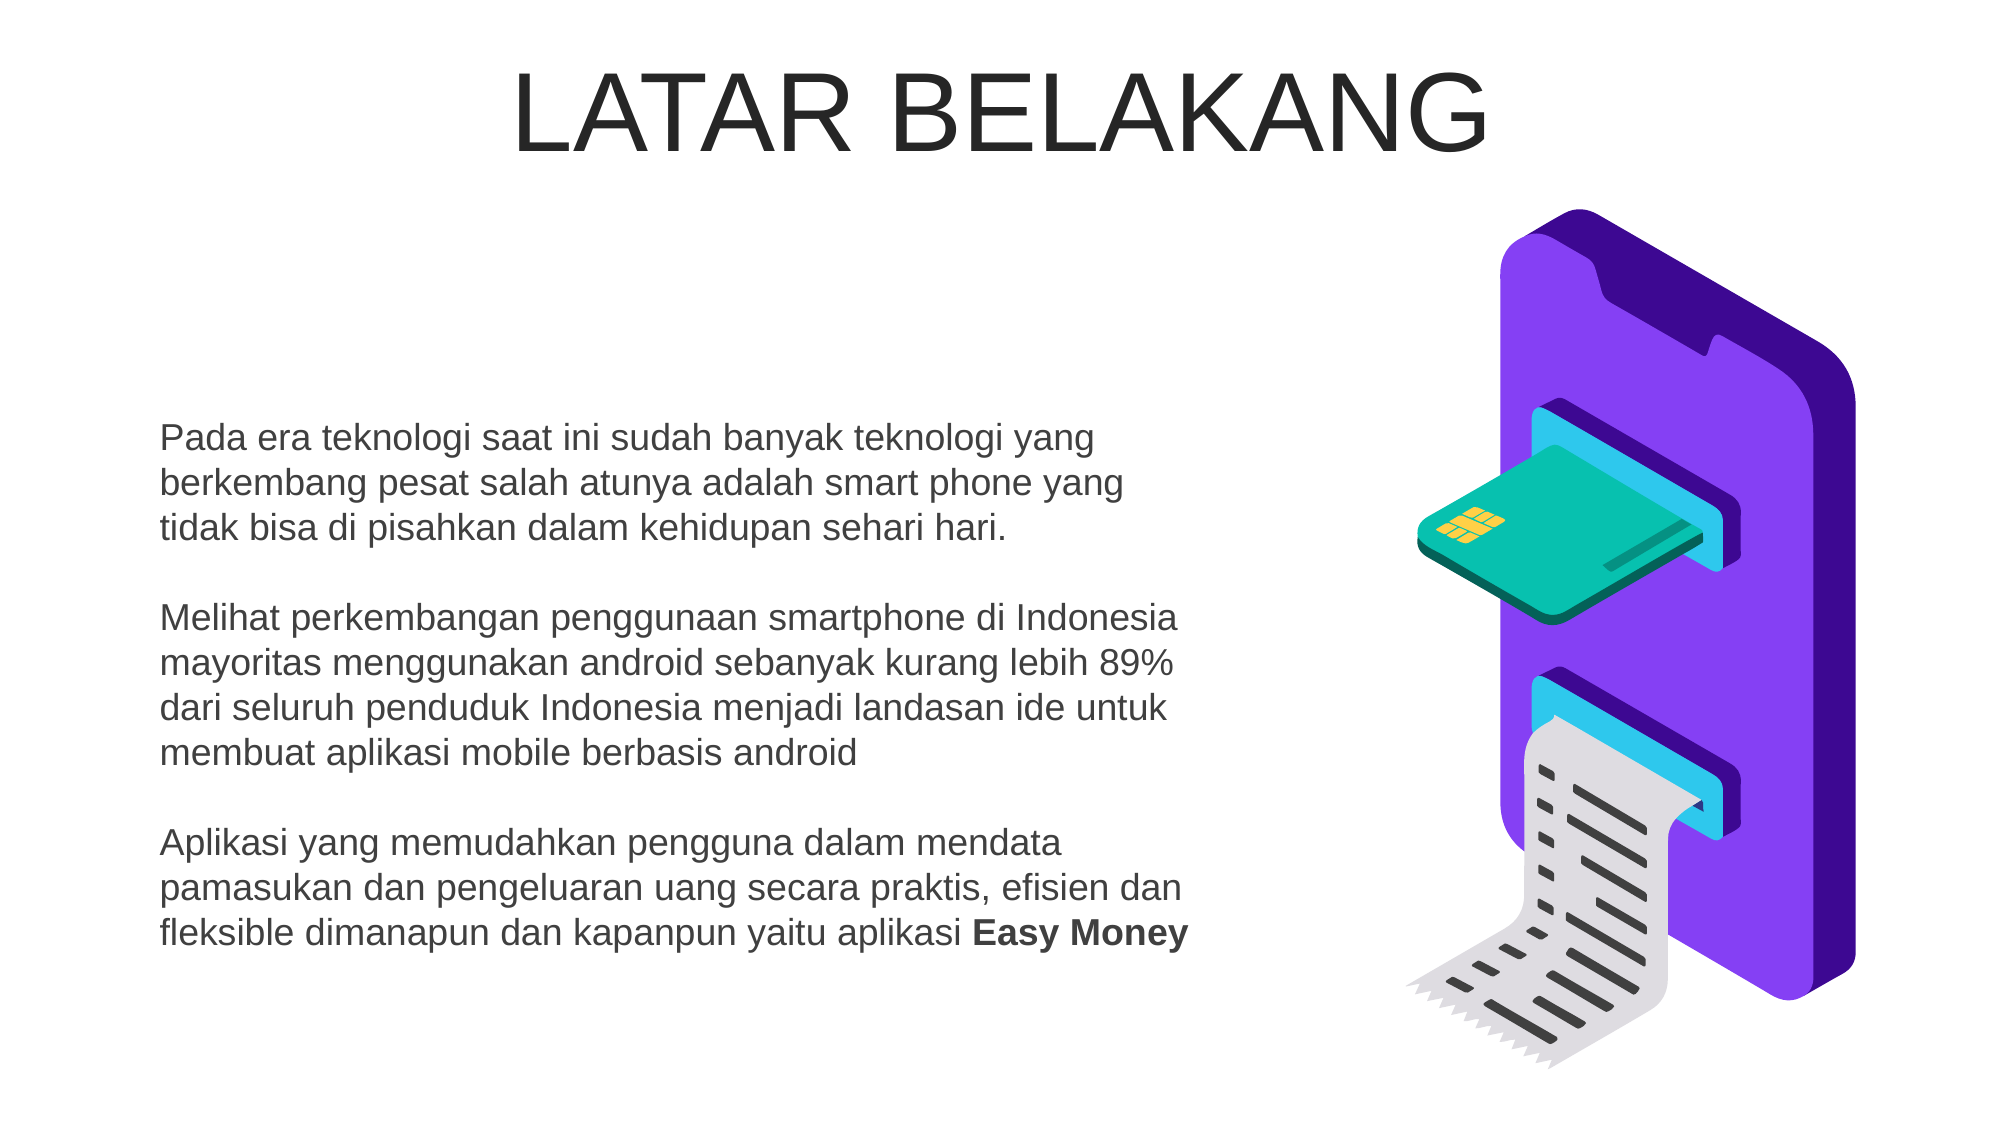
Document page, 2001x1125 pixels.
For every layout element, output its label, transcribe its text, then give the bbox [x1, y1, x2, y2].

list LATAR BELAKANG [53, 55, 1952, 175]
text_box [1405, 209, 1856, 1070]
text_box Pada era teknologi saat ini sudah banyak teknologi yang berkembang pesat salah atunya adalah smart phone yang tidak bisa di pisahkan dalam kehidupan sehari hari. Melihat perkembangan penggunaan smartphone di Indonesia mayoritas menggunakan android sebanyak kurang lebih 89% dari seluruh penduduk Indonesia menjadi landasan ide untuk membuat aplikasi mobile berbasis android Aplikasi yang memudahkan pengguna dalam mendata pamasukan dan pengeluaran uang secara praktis, efisien dan fleksible dimanapun dan kapanpun yaitu aplikasi Easy Money [144, 405, 1219, 961]
